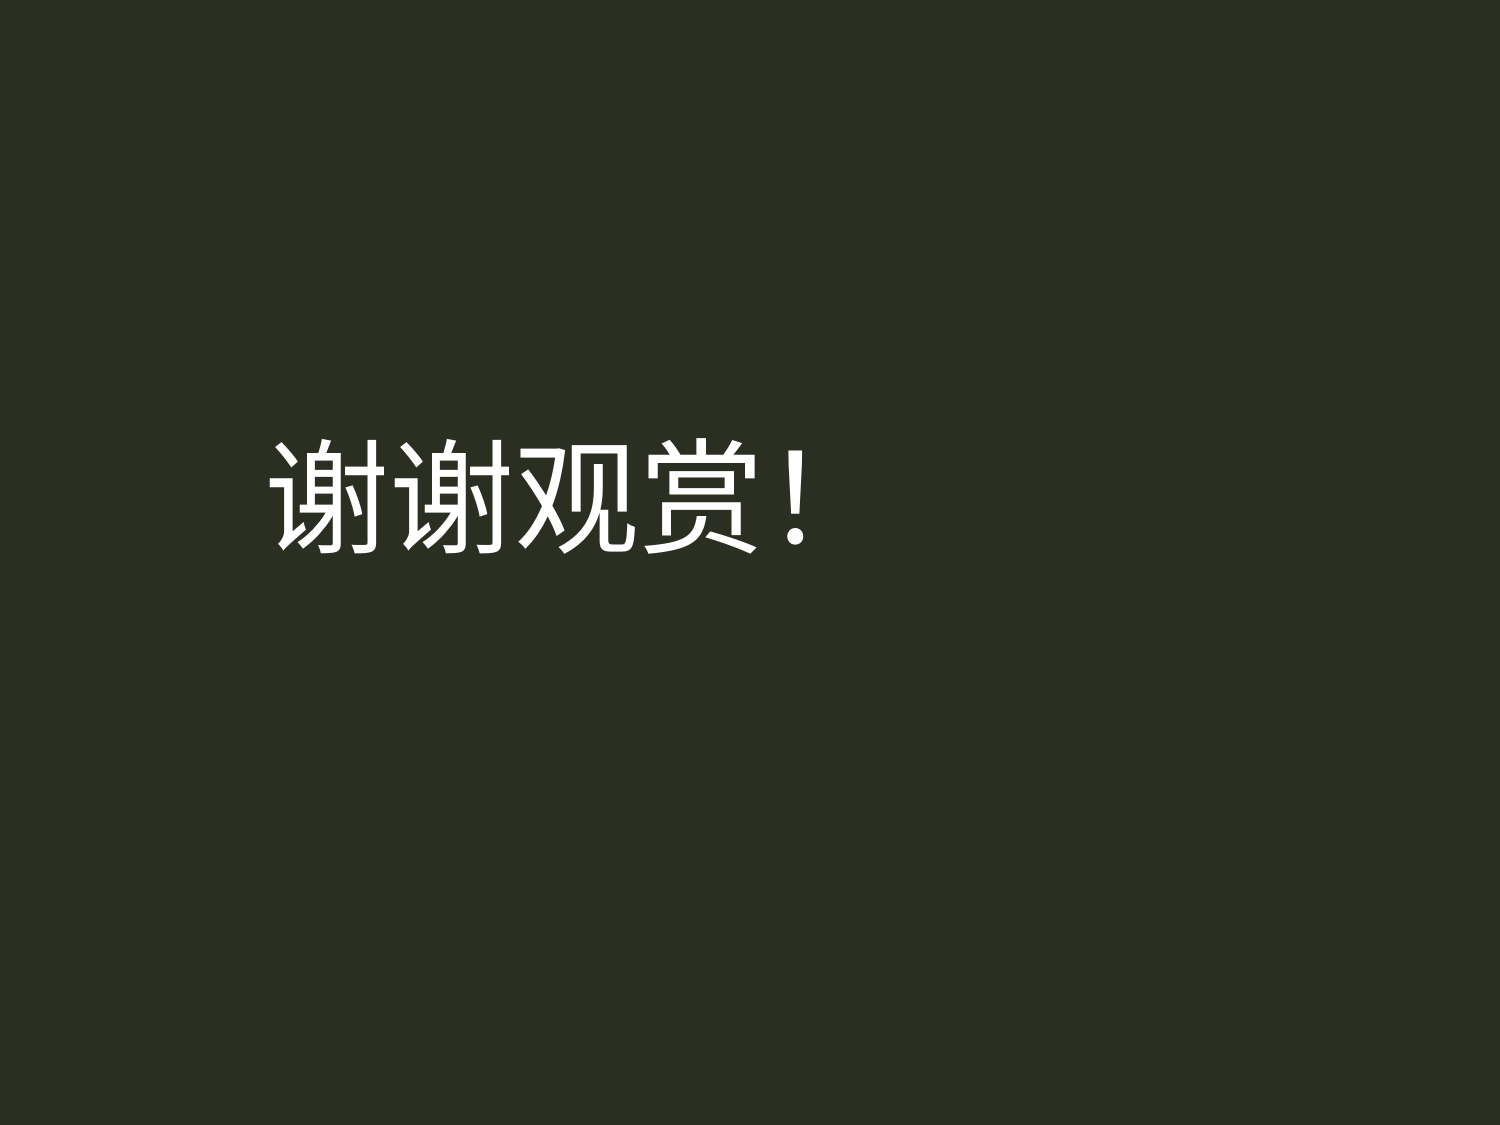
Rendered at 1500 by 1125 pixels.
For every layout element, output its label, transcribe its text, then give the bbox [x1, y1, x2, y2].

title 谢谢观赏！ [249, 404, 1238, 603]
